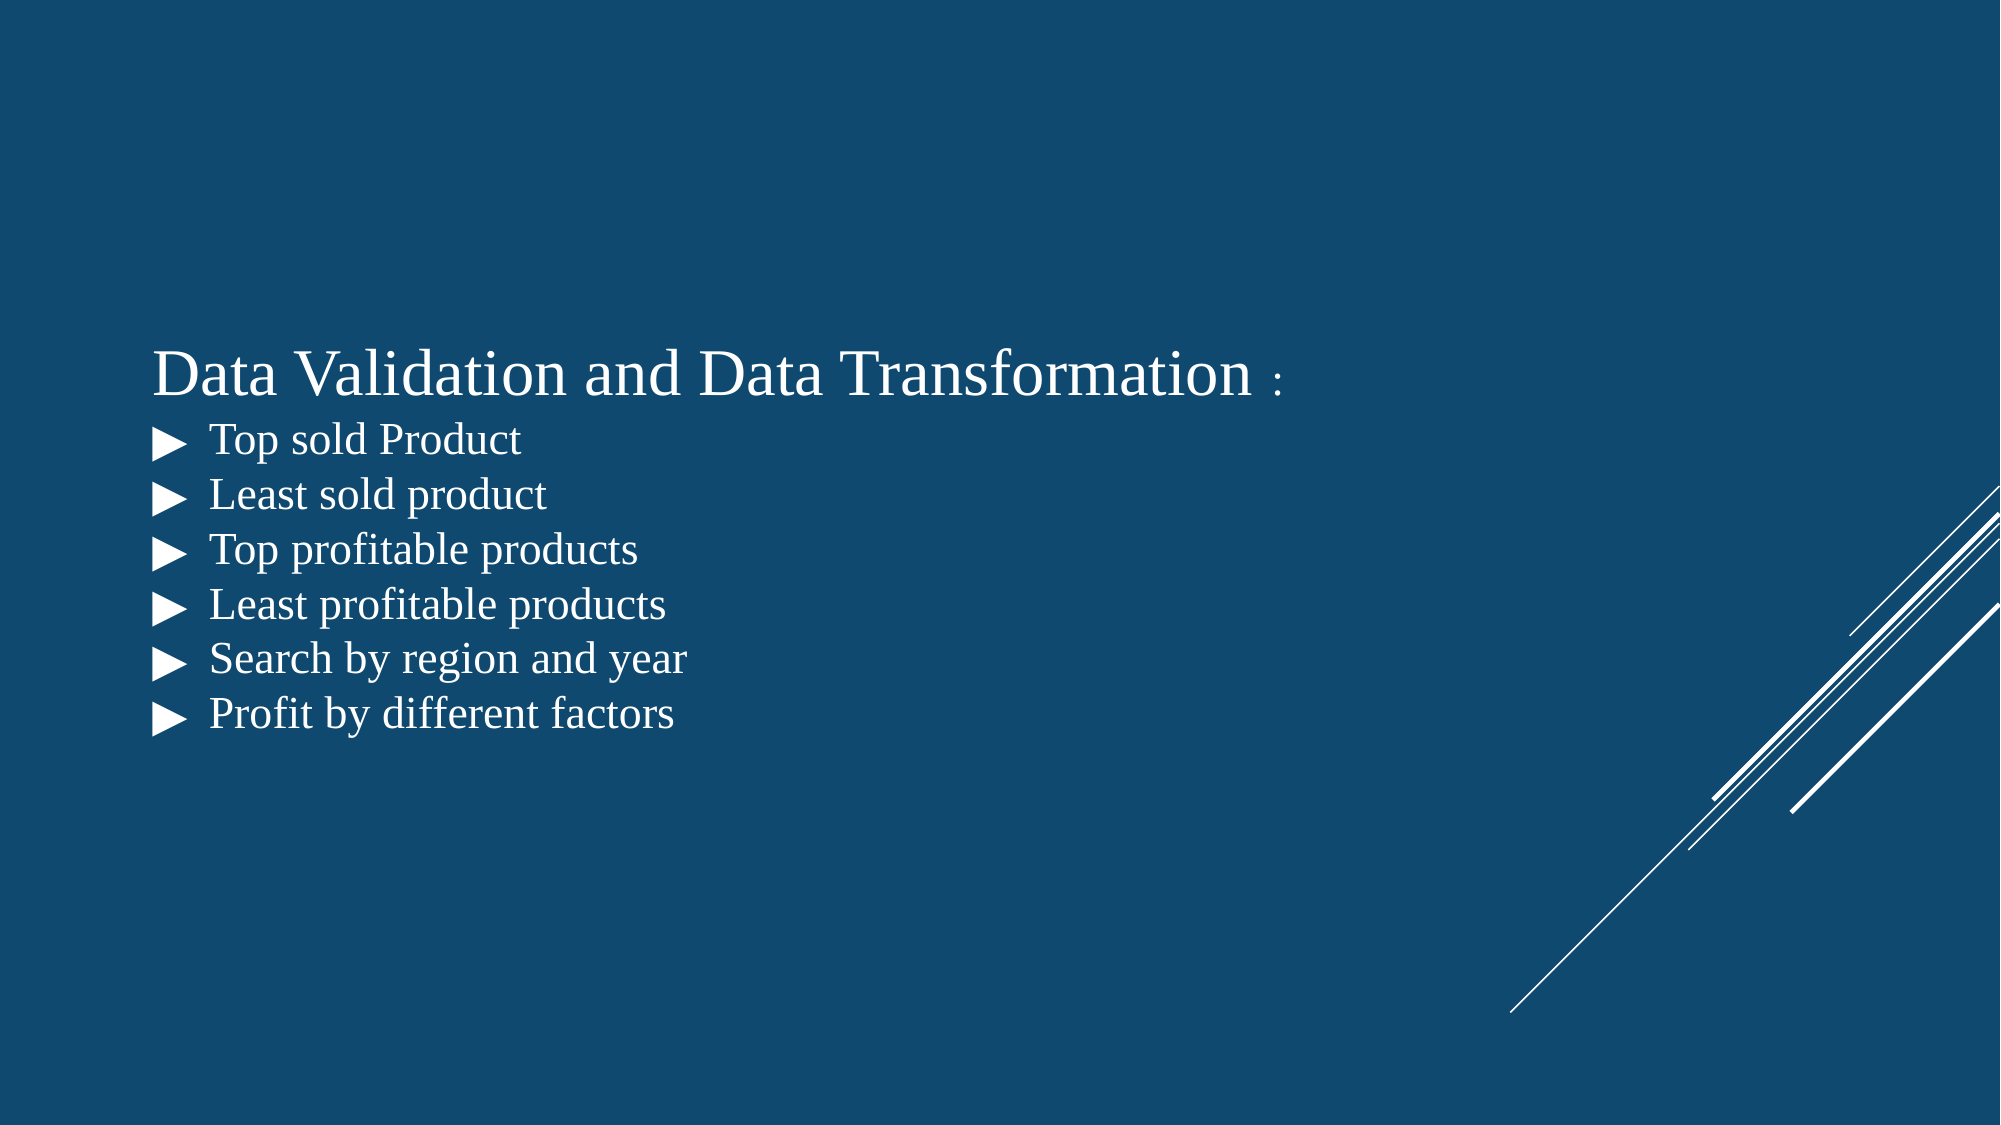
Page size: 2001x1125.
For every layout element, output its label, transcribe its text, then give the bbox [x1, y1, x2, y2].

list Data Validation and Data Transformation : Top sold Product Least sold product Top profitable products Least profitable products Search by region and year Profit by different factors [137, 99, 1538, 1038]
